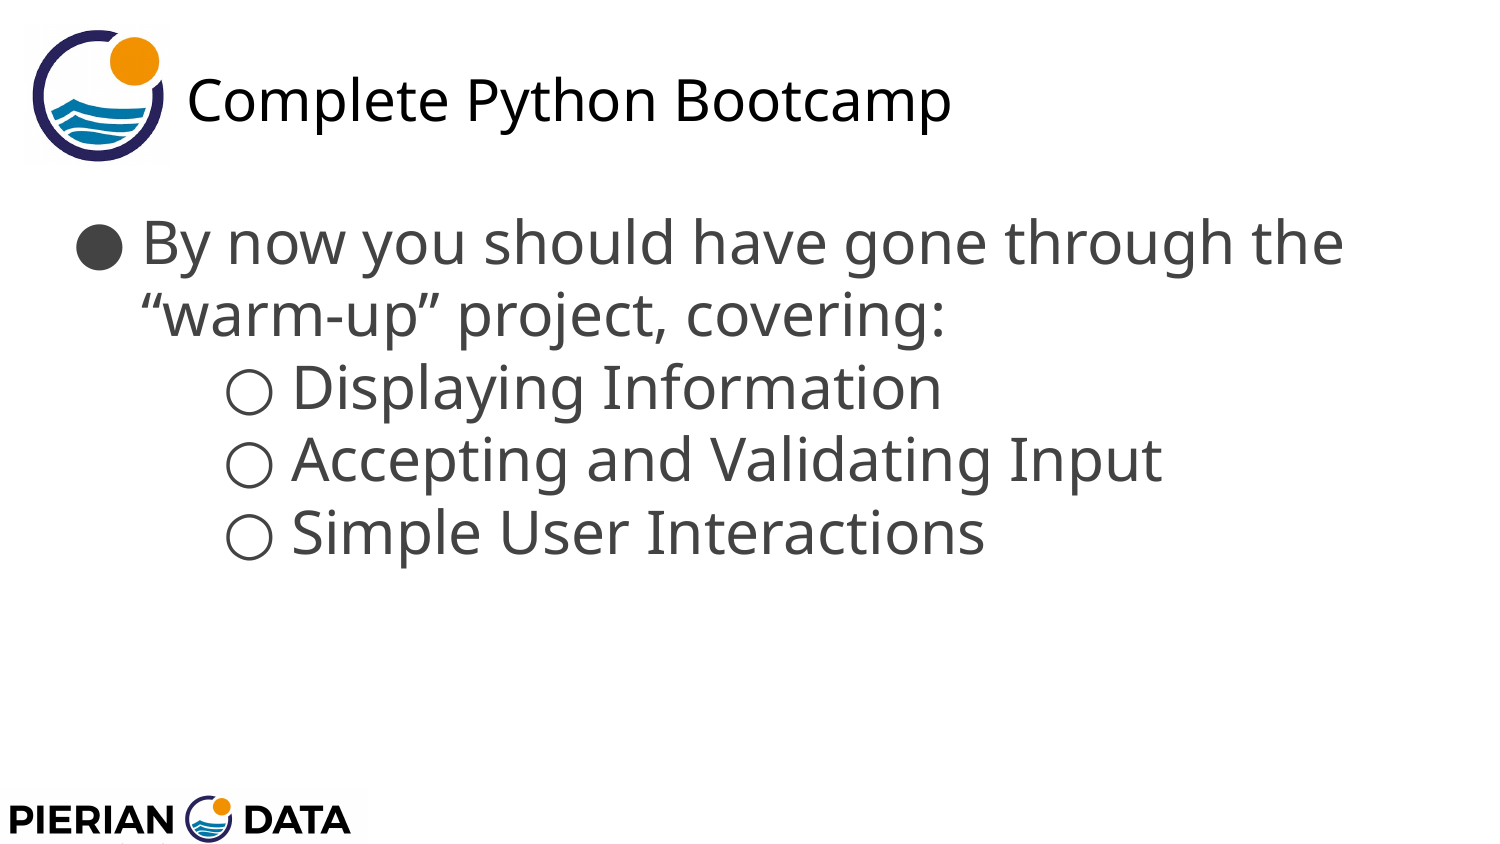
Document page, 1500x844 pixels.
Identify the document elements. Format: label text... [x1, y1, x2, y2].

picture [0, 787, 368, 844]
picture [24, 24, 172, 167]
list By now you should have gone through the “warm-up” project, covering: Displaying Information Accepting and Validating Input Simple User Interactions [51, 189, 1476, 750]
title Complete Python Bootcamp [176, 48, 1449, 143]
